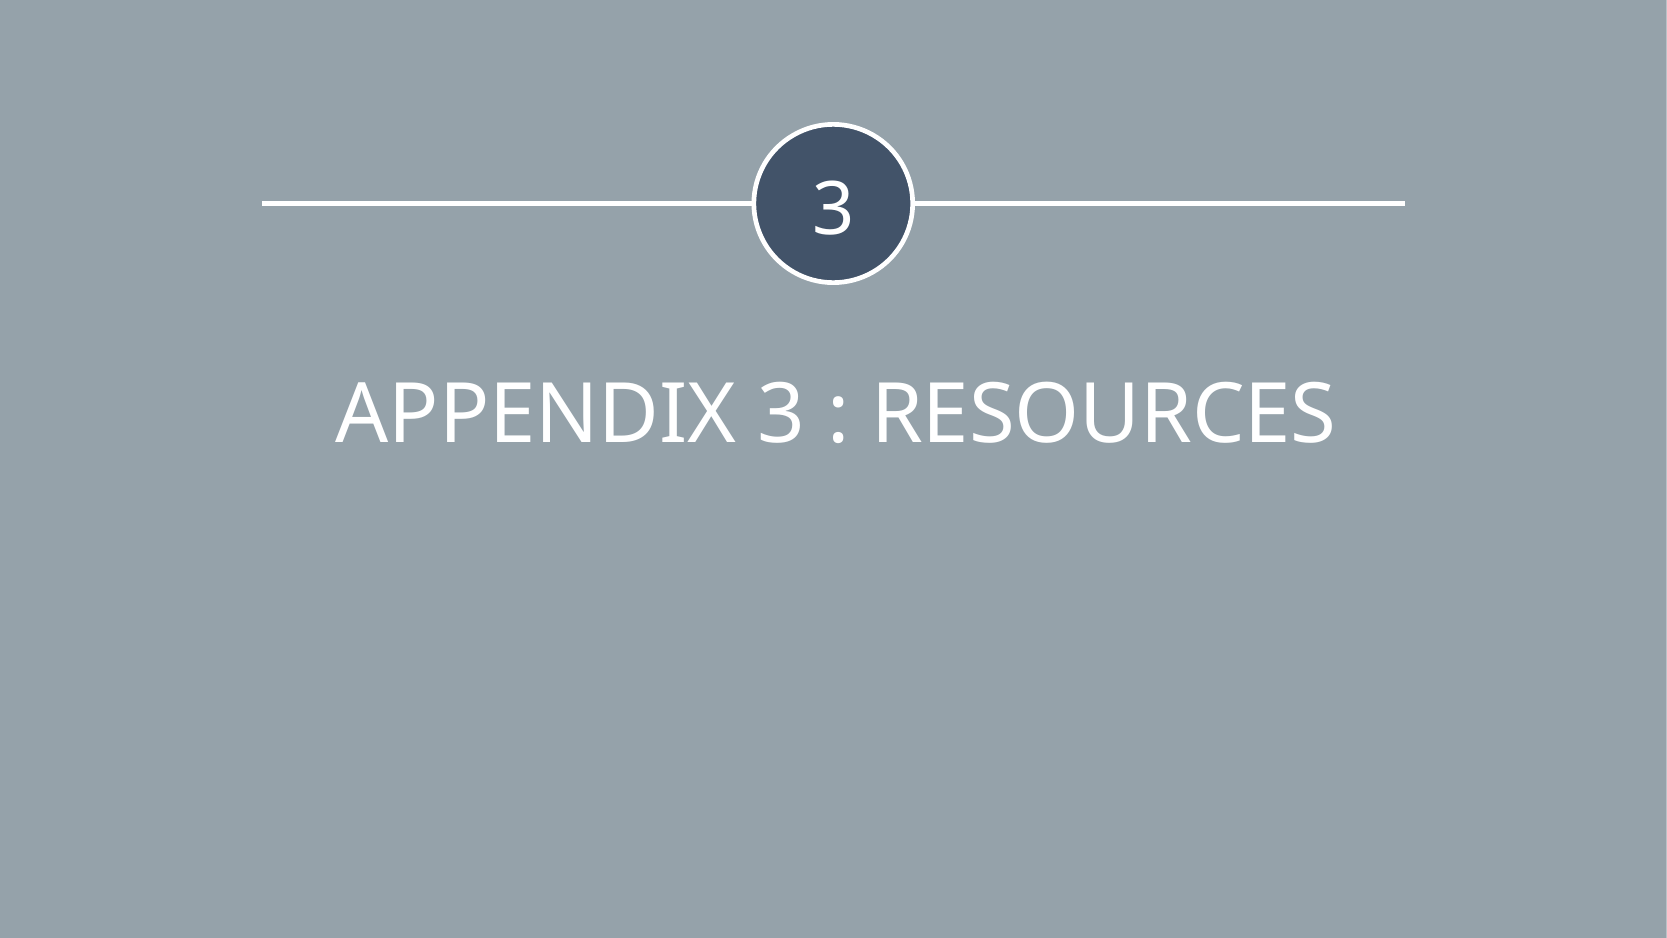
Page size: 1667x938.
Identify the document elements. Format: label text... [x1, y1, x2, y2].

list 3 [753, 148, 913, 265]
title APPENDIX 3 : RESOURCES [128, 346, 1545, 476]
